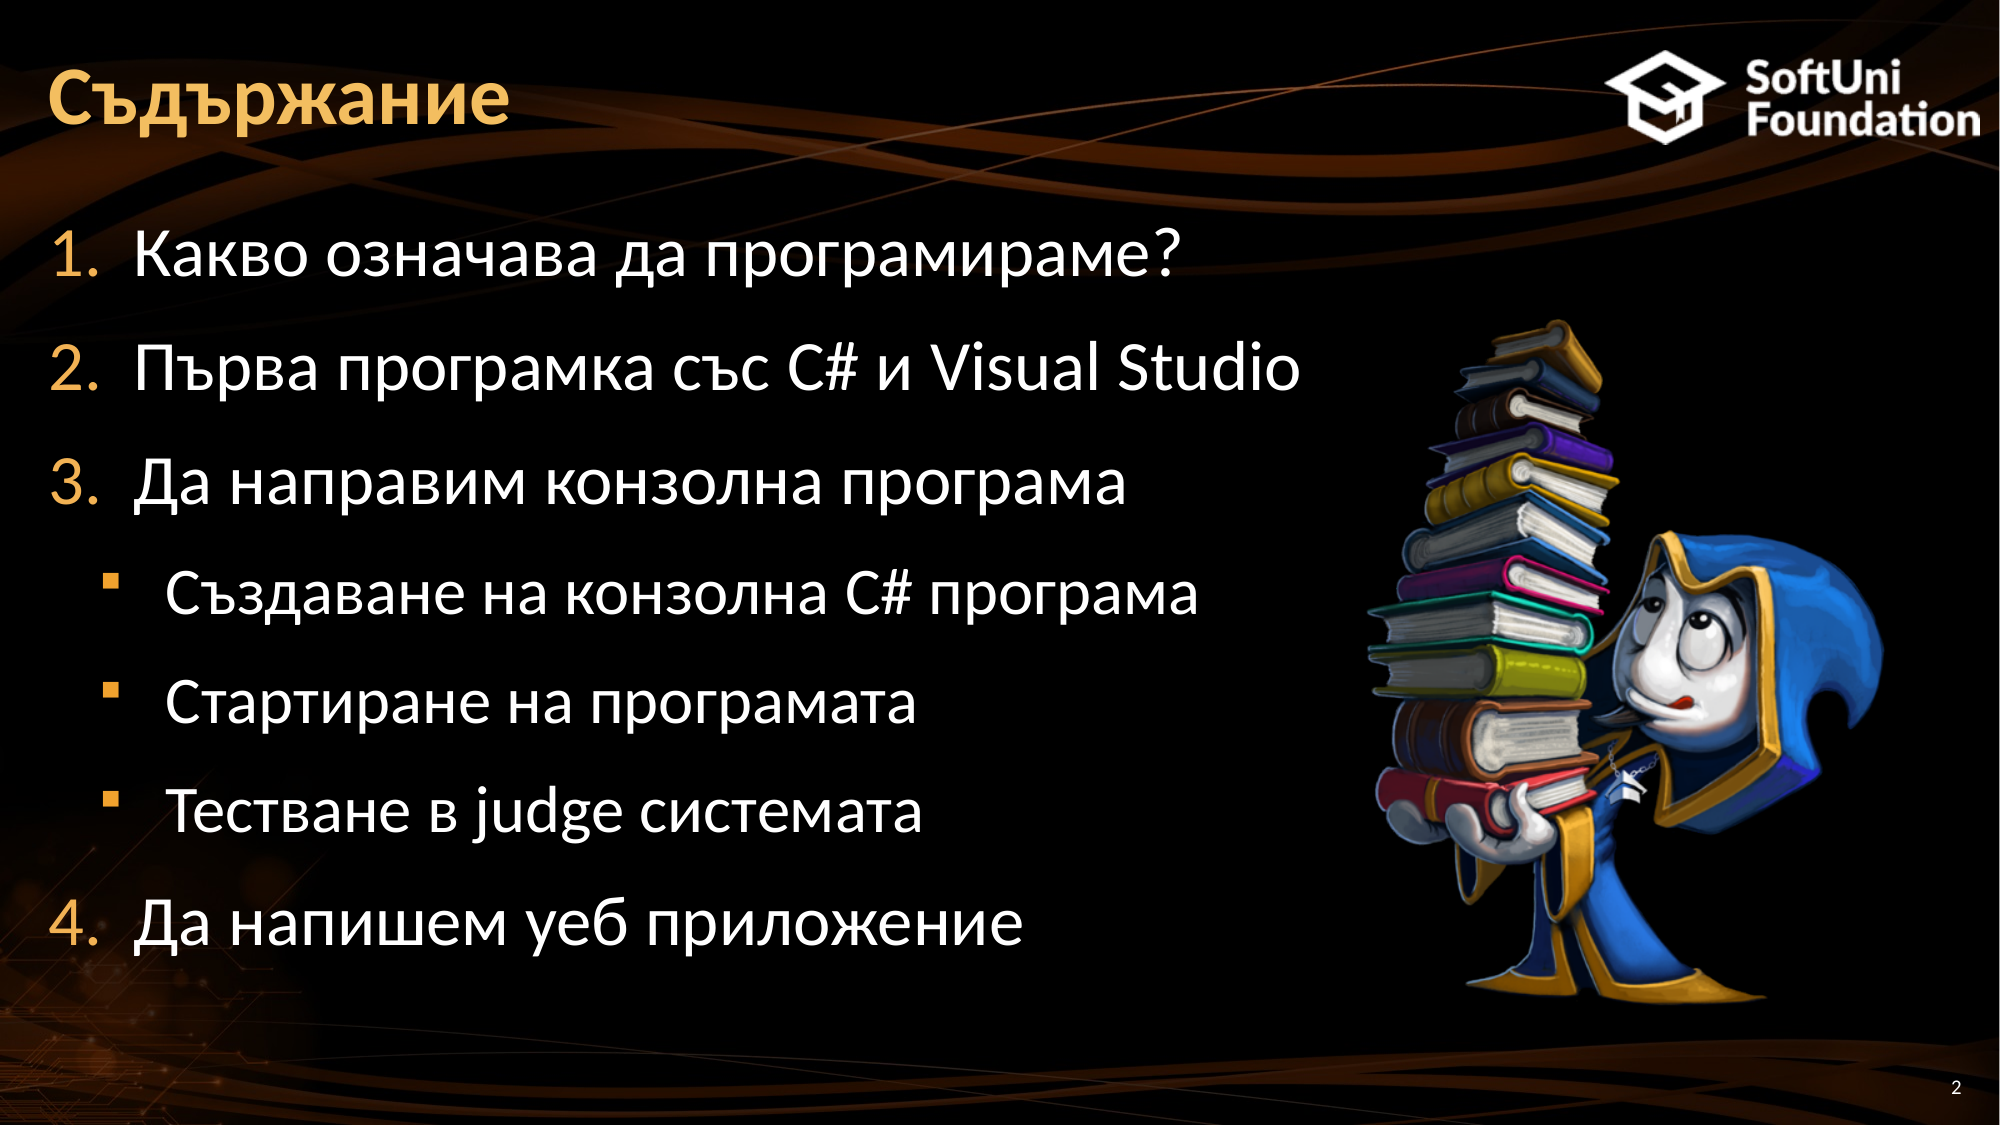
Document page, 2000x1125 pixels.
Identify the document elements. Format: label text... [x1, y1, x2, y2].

title Съдържание [30, 6, 1602, 189]
slide_number 2 [1897, 1070, 1968, 1103]
list Какво означава да програмираме? Първа програмка със C# и Visual Studio Да направим конзолна програма Създаване на конзолна C# програма Стартиране на програмата Тестване в judge системата Да напишем уеб приложение [31, 195, 1438, 1103]
picture [0, 0, 2000, 1125]
